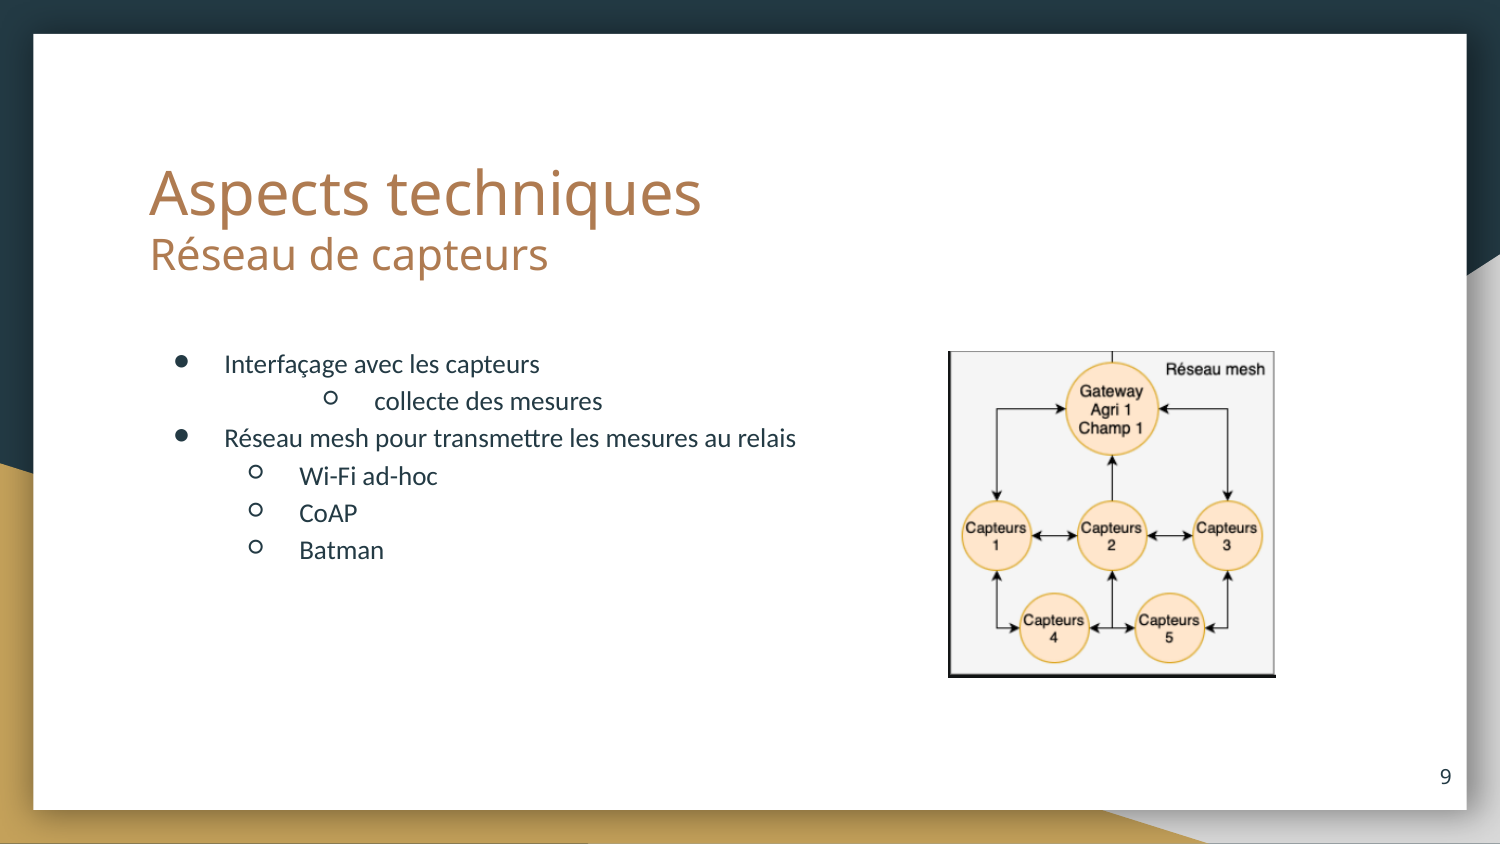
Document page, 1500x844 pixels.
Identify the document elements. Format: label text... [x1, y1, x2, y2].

list Interfaçage avec les capteurs collecte des mesures Réseau mesh pour transmettre les mesures au relais Wi-Fi ad-hoc CoAP Batman [134, 326, 1366, 729]
picture [948, 351, 1276, 678]
title Aspects techniques Réseau de capteurs [134, 138, 1366, 296]
slide_number ‹#› [1376, 745, 1467, 810]
